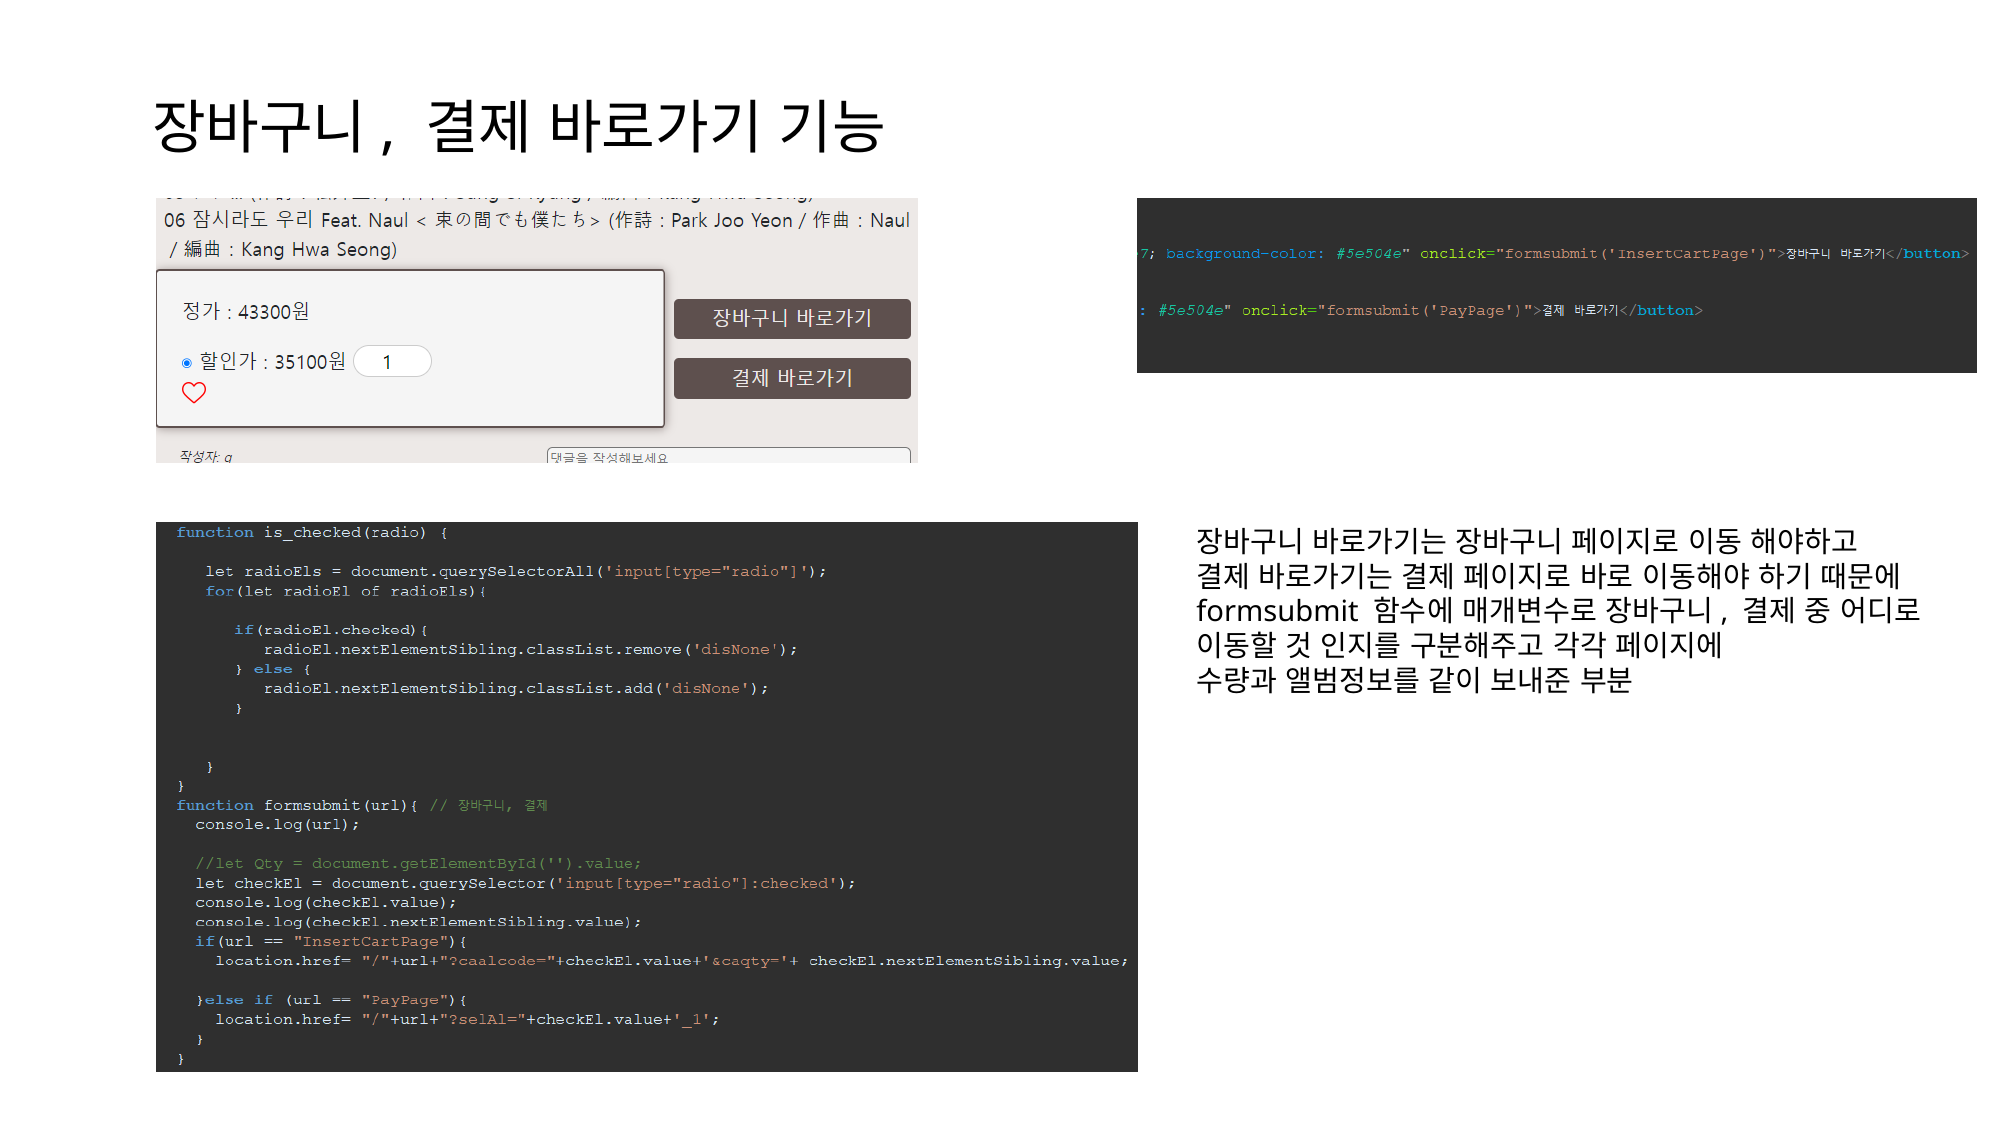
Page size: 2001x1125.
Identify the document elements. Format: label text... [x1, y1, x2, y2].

title 장바구니, 결제 바로가기 기능 [137, 48, 1863, 211]
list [156, 198, 918, 463]
picture [1137, 198, 1977, 373]
text_box 장바구니 바로가기는 장바구니 페이지로 이동 해야하고 결제 바로가기는 결제 페이지로 바로 이동해야 하기 때문에 formsubmit 함수에 매개변수로 장바구니, 결제 중 어디로 이동할 것 인지를 구분해주고 각각 페이지에 수량과 앨범정보를 같이 보내준 부분 [1181, 515, 1945, 751]
picture [156, 522, 1138, 1073]
